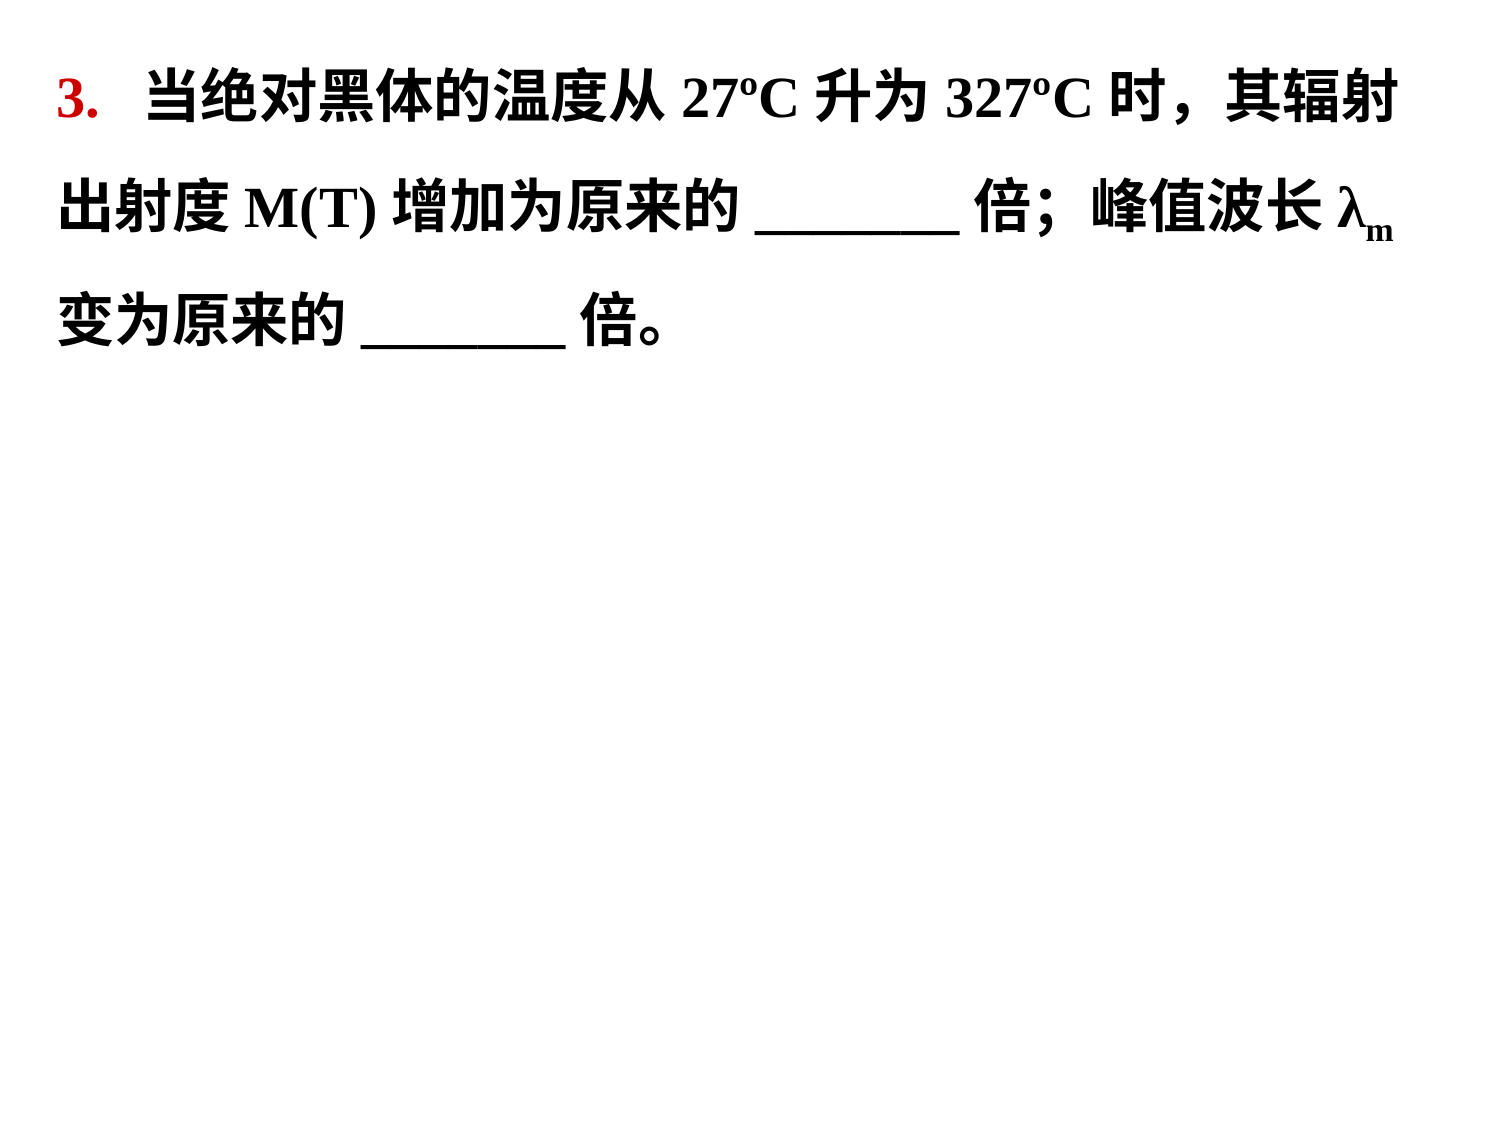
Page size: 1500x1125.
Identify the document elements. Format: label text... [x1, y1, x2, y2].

text_box 3. 当绝对黑体的温度从27ºC升为327ºC时，其辐射出射度M(T)增加为原来的_______倍；峰值波长λm变为原来的_______倍。 [41, 16, 1455, 361]
